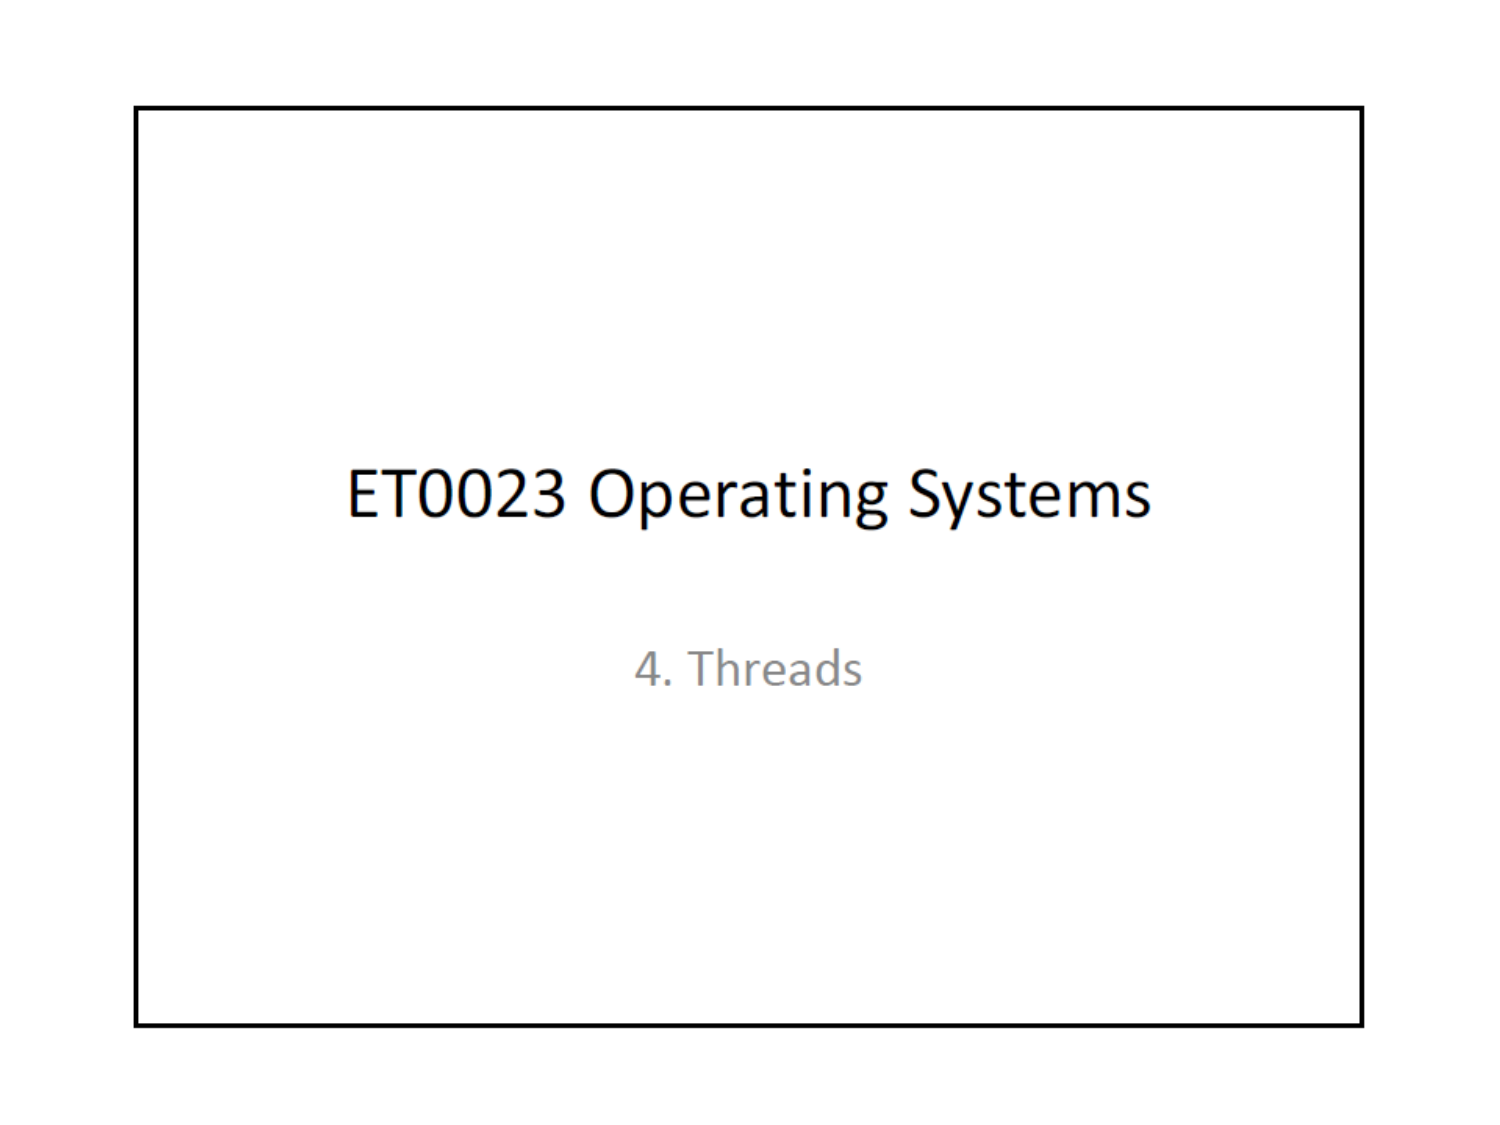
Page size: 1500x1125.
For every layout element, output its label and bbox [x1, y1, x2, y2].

picture [123, 91, 1377, 1033]
